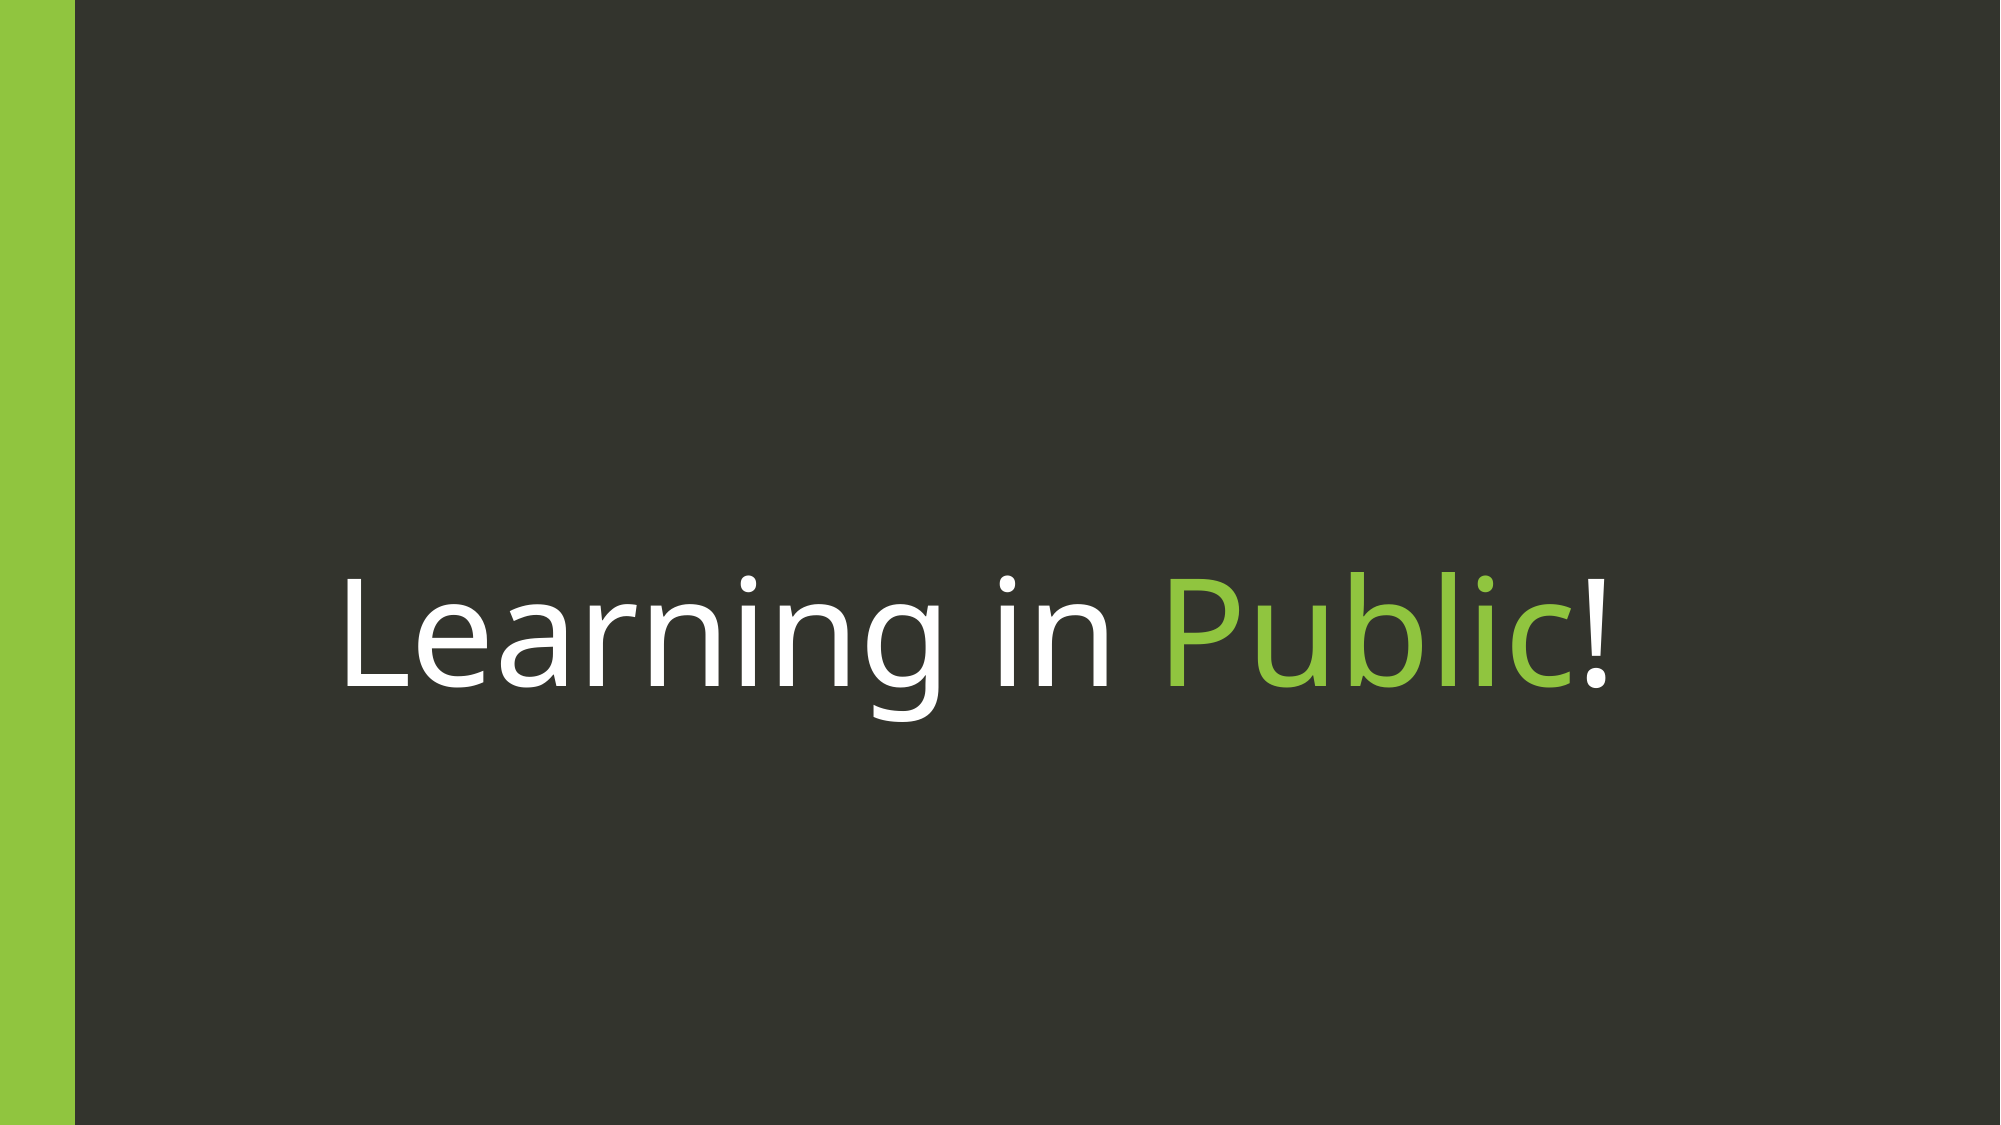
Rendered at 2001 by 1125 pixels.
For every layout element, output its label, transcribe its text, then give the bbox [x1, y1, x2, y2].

title Learning in Public! [180, 508, 1771, 727]
